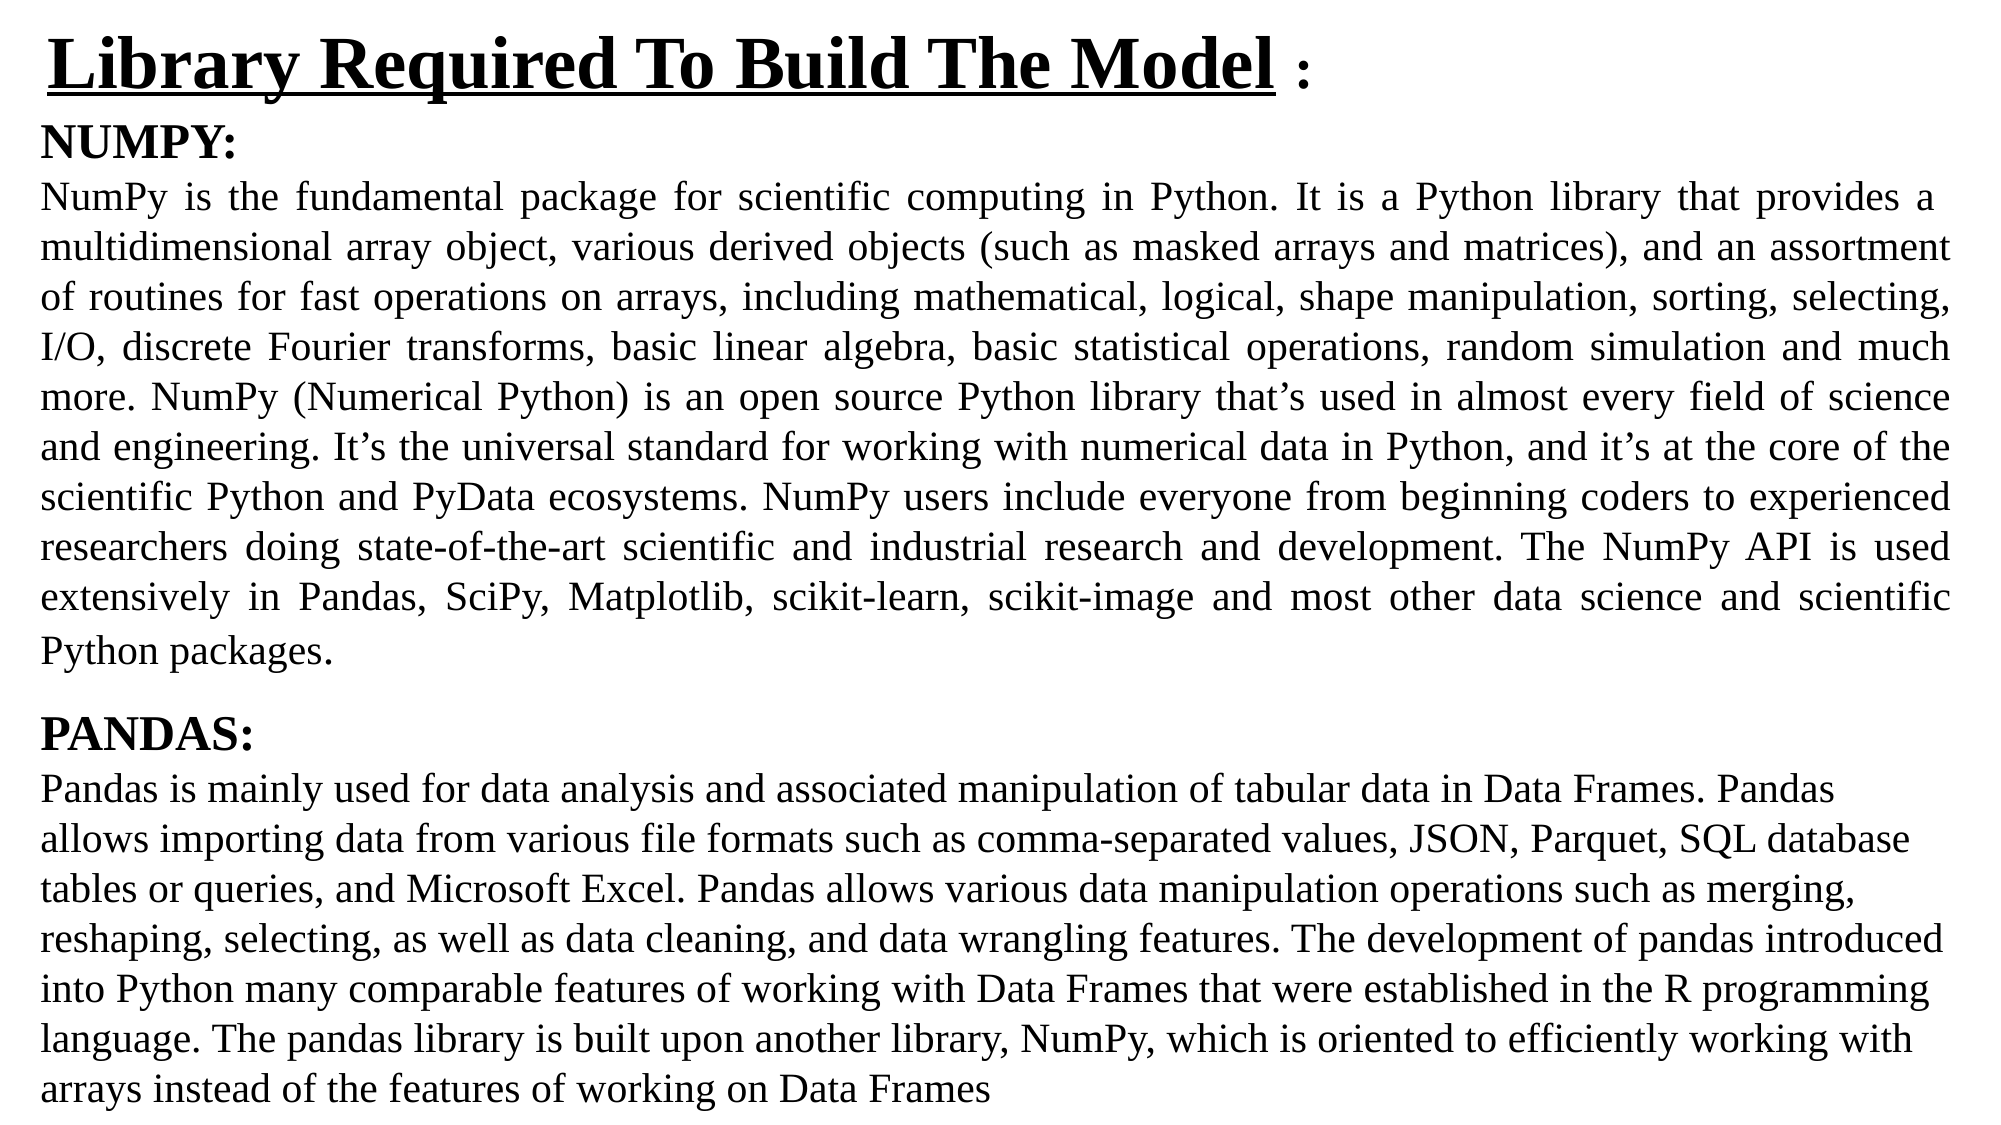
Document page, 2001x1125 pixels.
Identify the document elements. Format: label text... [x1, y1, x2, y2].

title Library Required To Build The Model : [32, 0, 1757, 86]
list NUMPY: NumPy is the fundamental package for scientific computing in Python. It is a Python library that provides a multidimensional array object, various derived objects (such as masked arrays and matrices), and an assortment of routines for fast operations on arrays, including mathematical, logical, shape manipulation, sorting, selecting, I/O, discrete Fourier transforms, basic linear algebra, basic statistical operations, random simulation and much more. NumPy (Numerical Python) is an open source Python library that’s used in almost every field of science and engineering. It’s the universal standard for working with numerical data in Python, and it’s at the core of the scientific Python and PyData ecosystems. NumPy users include everyone from beginning coders to experienced researchers doing state-of-the-art scientific and industrial research and development. The NumPy API is used extensively in Pandas, SciPy, Matplotlib, scikit-learn, scikit-image and most other data science and scientific Python packages. PANDAS: Pandas is mainly used for data analysis and associated manipulation of tabular data in Data Frames. Pandas allows importing data from various file formats such as comma-separated values, JSON, Parquet, SQL database tables or queries, and Microsoft Excel. Pandas allows various data manipulation operations such as merging, reshaping, selecting, as well as data cleaning, and data wrangling features. The development of pandas introduced into Python many comparable features of working with Data Frames that were established in the R programming language. The pandas library is built upon another library, NumPy, which is oriented to efficiently working with arrays instead of the features of working on Data Frames [25, 86, 1968, 1104]
